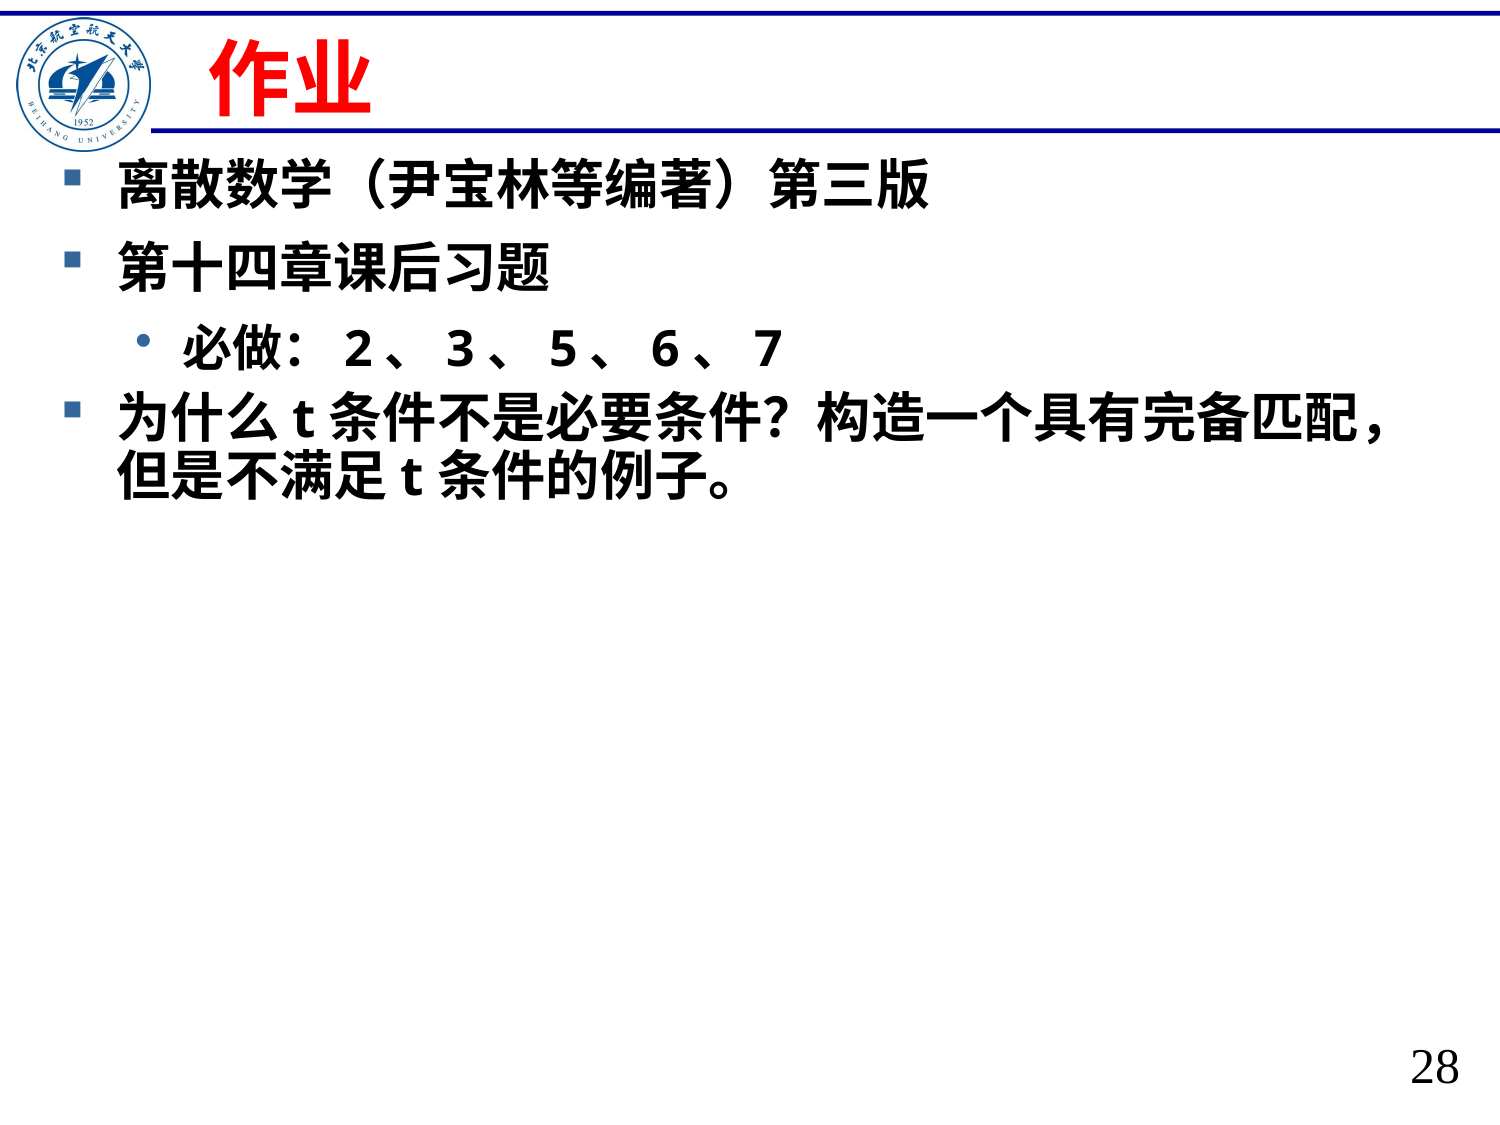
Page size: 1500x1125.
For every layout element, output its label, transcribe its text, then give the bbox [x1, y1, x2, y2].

title 作业 [192, 32, 1415, 120]
picture [16, 17, 151, 152]
list 离散数学（尹宝林等编著）第三版 第十四章课后习题 必做：2、3、5、6、7 为什么t条件不是必要条件？构造一个具有完备匹配，但是不满足t条件的例子。 [45, 150, 1455, 1089]
